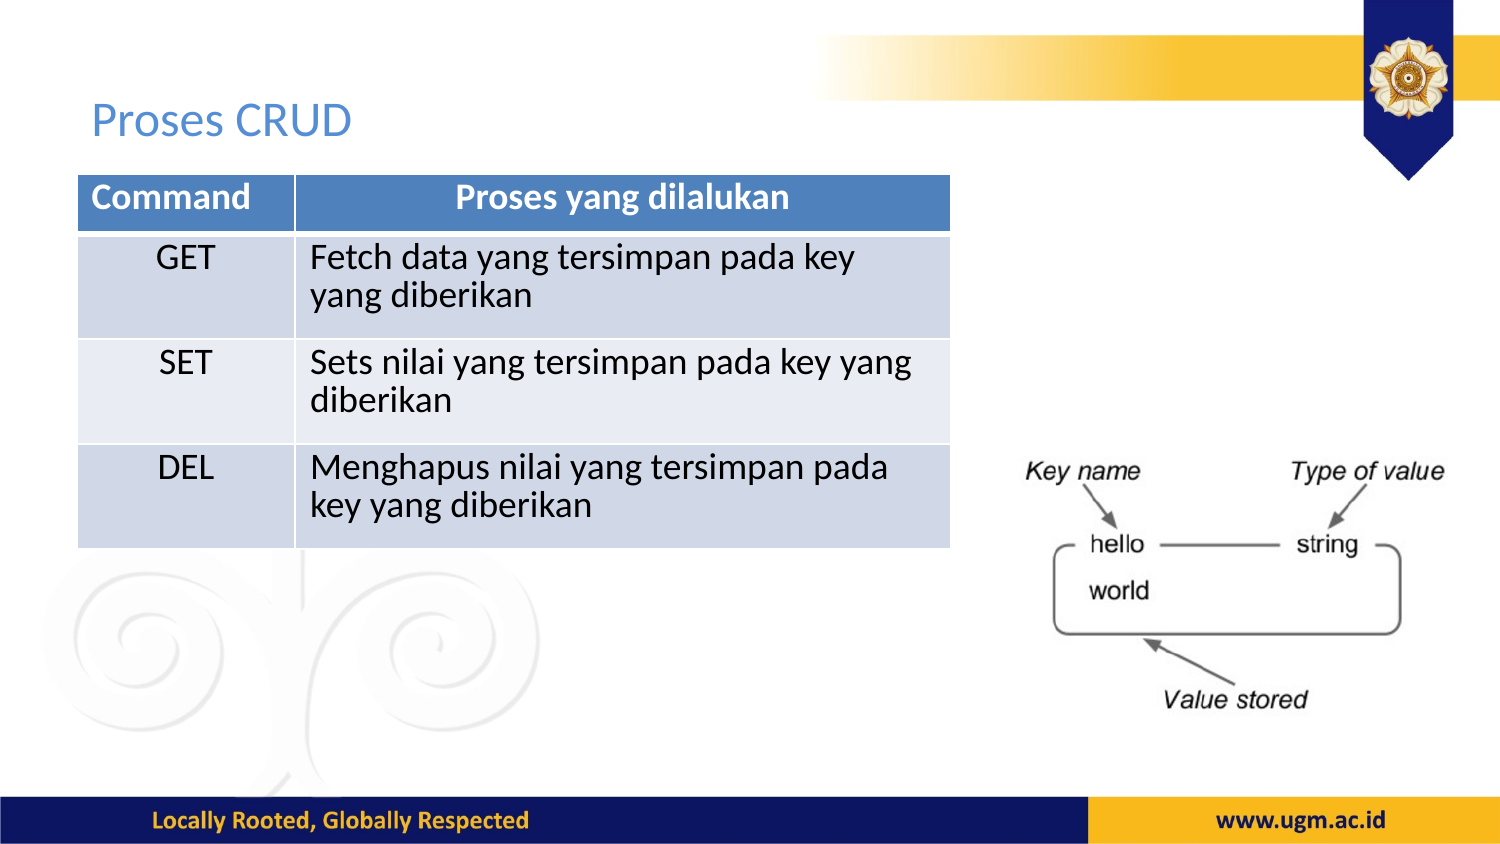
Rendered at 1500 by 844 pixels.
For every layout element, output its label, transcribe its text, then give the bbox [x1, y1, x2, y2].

table_cell SET [78, 340, 294, 443]
table_cell Fetch data yang tersimpan pada key yang diberikan [296, 237, 950, 338]
table_cell DEL [78, 445, 294, 548]
table_header Proses yang dilalukan [296, 175, 950, 231]
text_box Proses CRUD [76, 79, 632, 154]
table_cell Menghapus nilai yang tersimpan pada key yang diberikan [296, 445, 950, 548]
picture [0, 0, 1500, 844]
table_cell GET [78, 237, 294, 338]
table_cell Sets nilai yang tersimpan pada key yang diberikan [296, 340, 950, 443]
table_header Command [78, 175, 294, 231]
